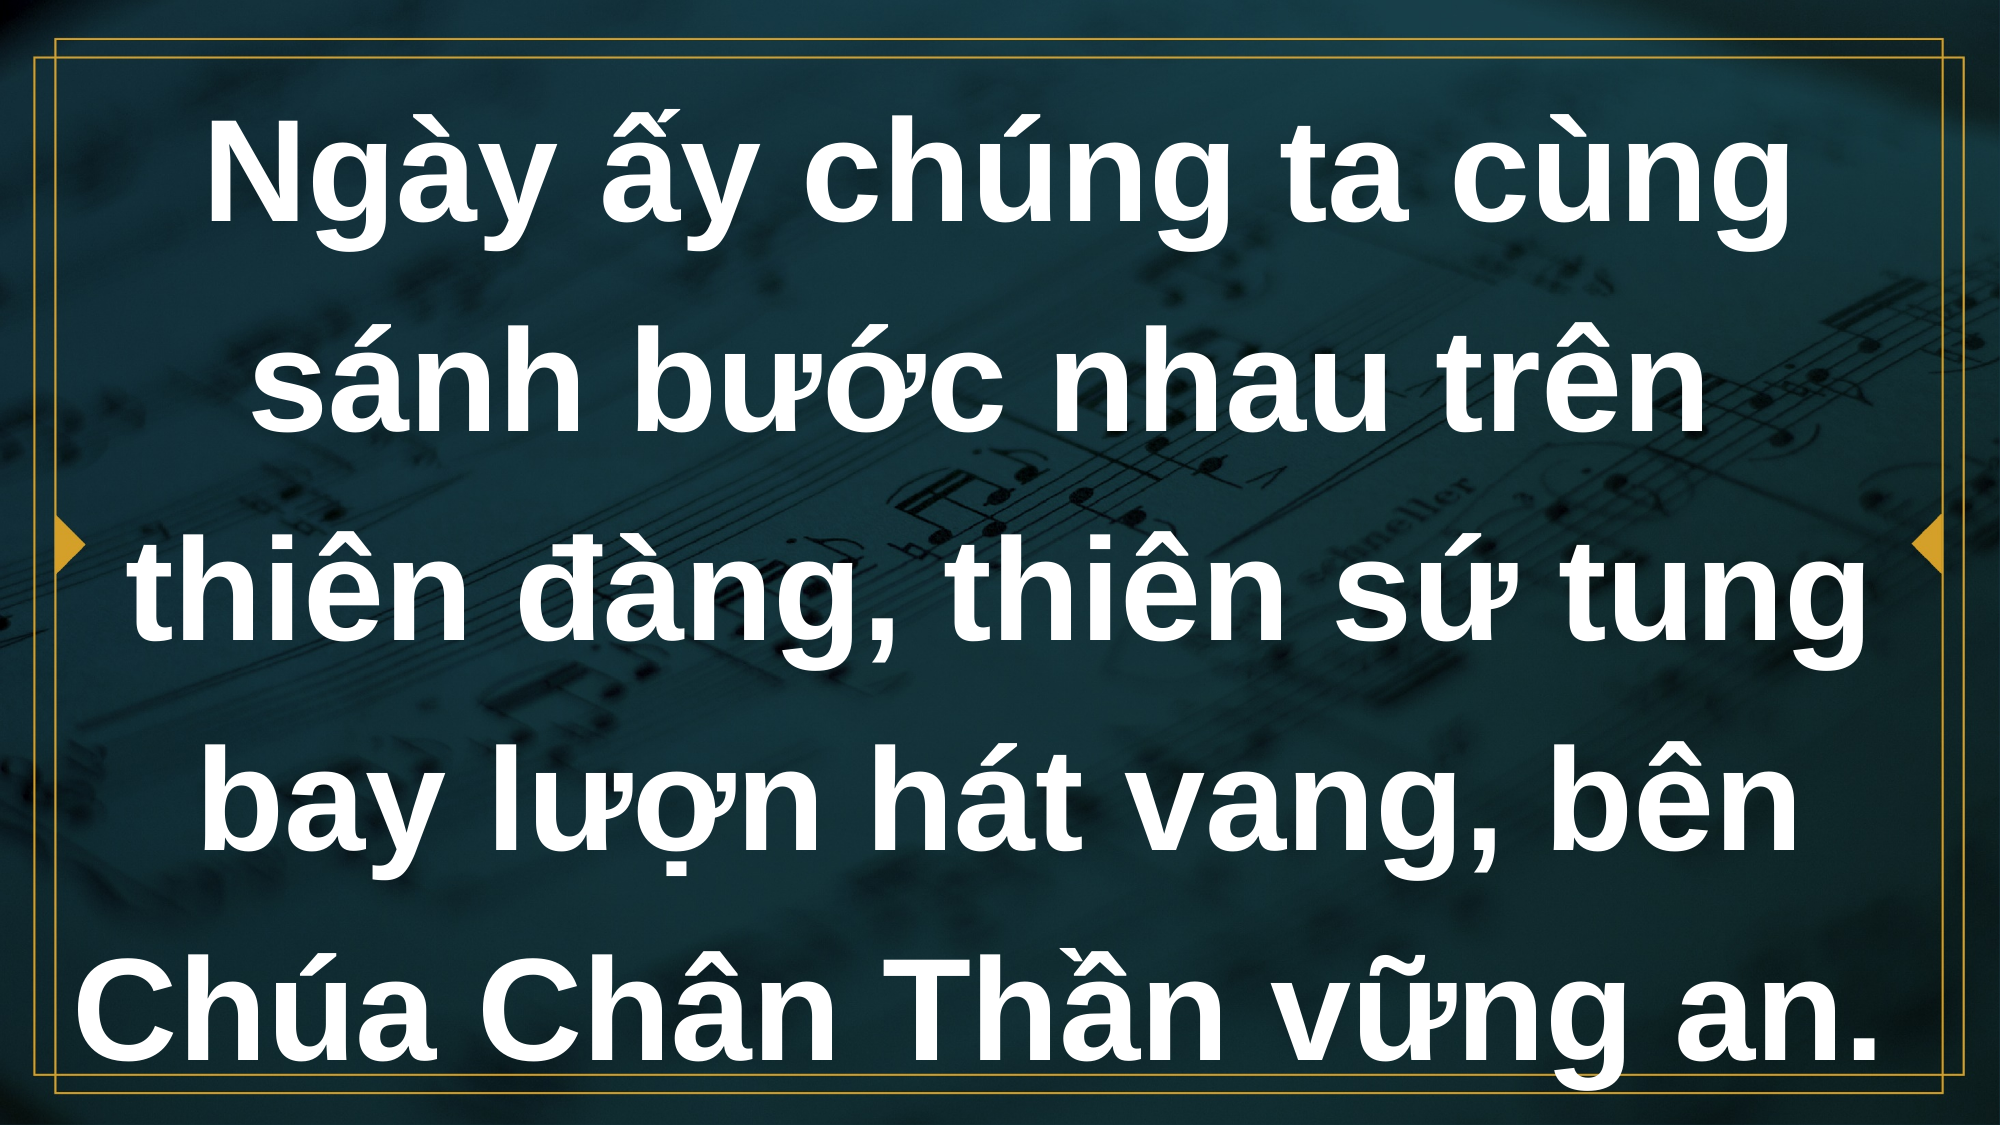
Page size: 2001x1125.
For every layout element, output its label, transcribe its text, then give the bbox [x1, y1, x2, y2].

picture [0, 0, 2000, 1125]
title Ngày ấy chúng ta cùng sánh bước nhau trên thiên đàng, thiên sứ tung bay lượn hát vang, bên Chúa Chân Thần vững an. [55, 53, 1945, 1077]
